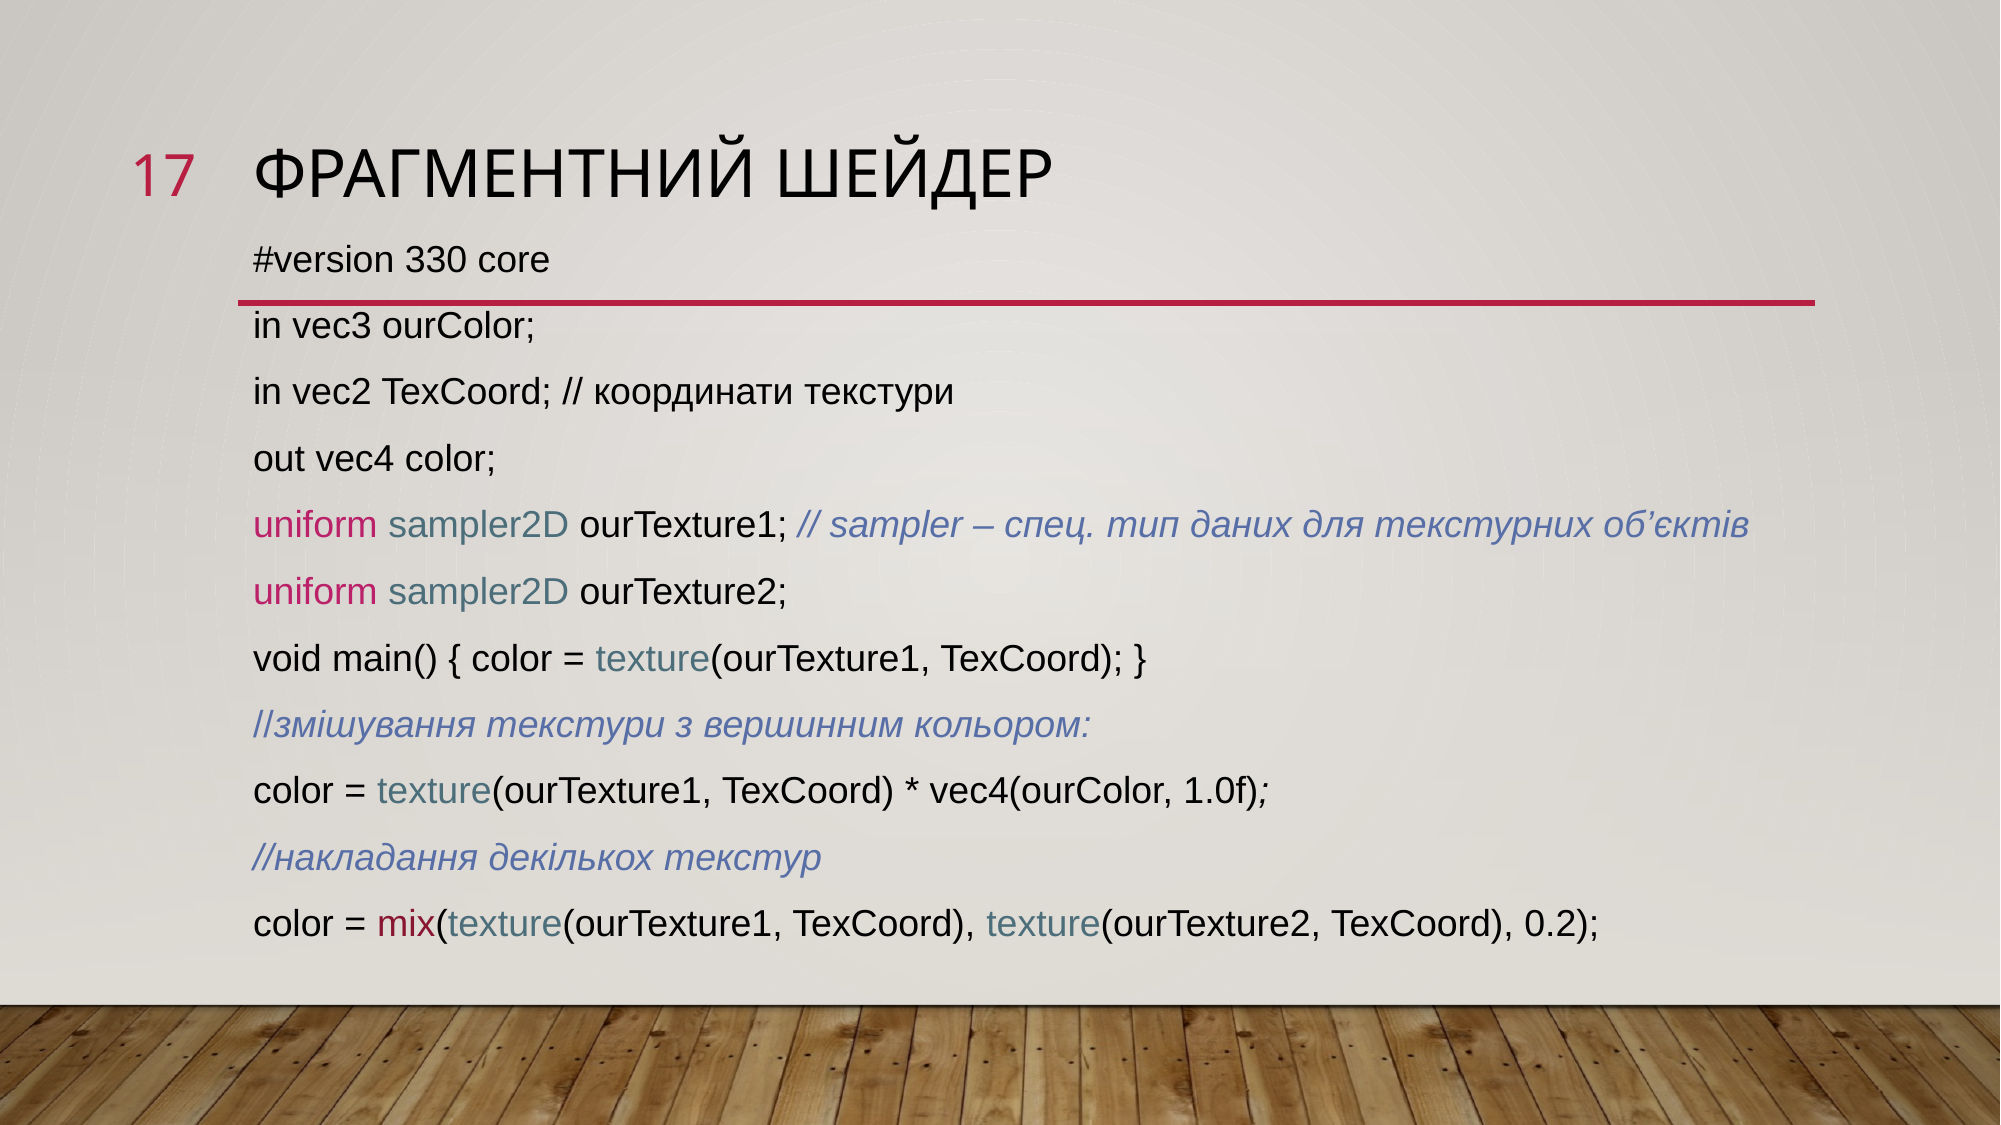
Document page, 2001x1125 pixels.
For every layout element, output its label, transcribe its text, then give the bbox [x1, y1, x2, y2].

picture [0, 1005, 2000, 1125]
slide_number 17 [78, 131, 212, 214]
title Фрагментний шейдер [238, 131, 1814, 218]
list #version 330 core in vec3 ourColor; in vec2 TexCoord; // координати текстури out vec4 color; uniform sampler2D ourTexture1; // sampler – спец. тип даних для текстурних об’єктів uniform sampler2D ourTexture2; void main() { color = texture(ourTexture1, TexCoord); } //змішування текстури з вершинним кольором: color = texture(ourTexture1, TexCoord) * vec4(ourColor, 1.0f); //накладання декількох текстур color = mix(texture(ourTexture1, TexCoord), texture(ourTexture2, TexCoord), 0.2); [238, 218, 1814, 937]
